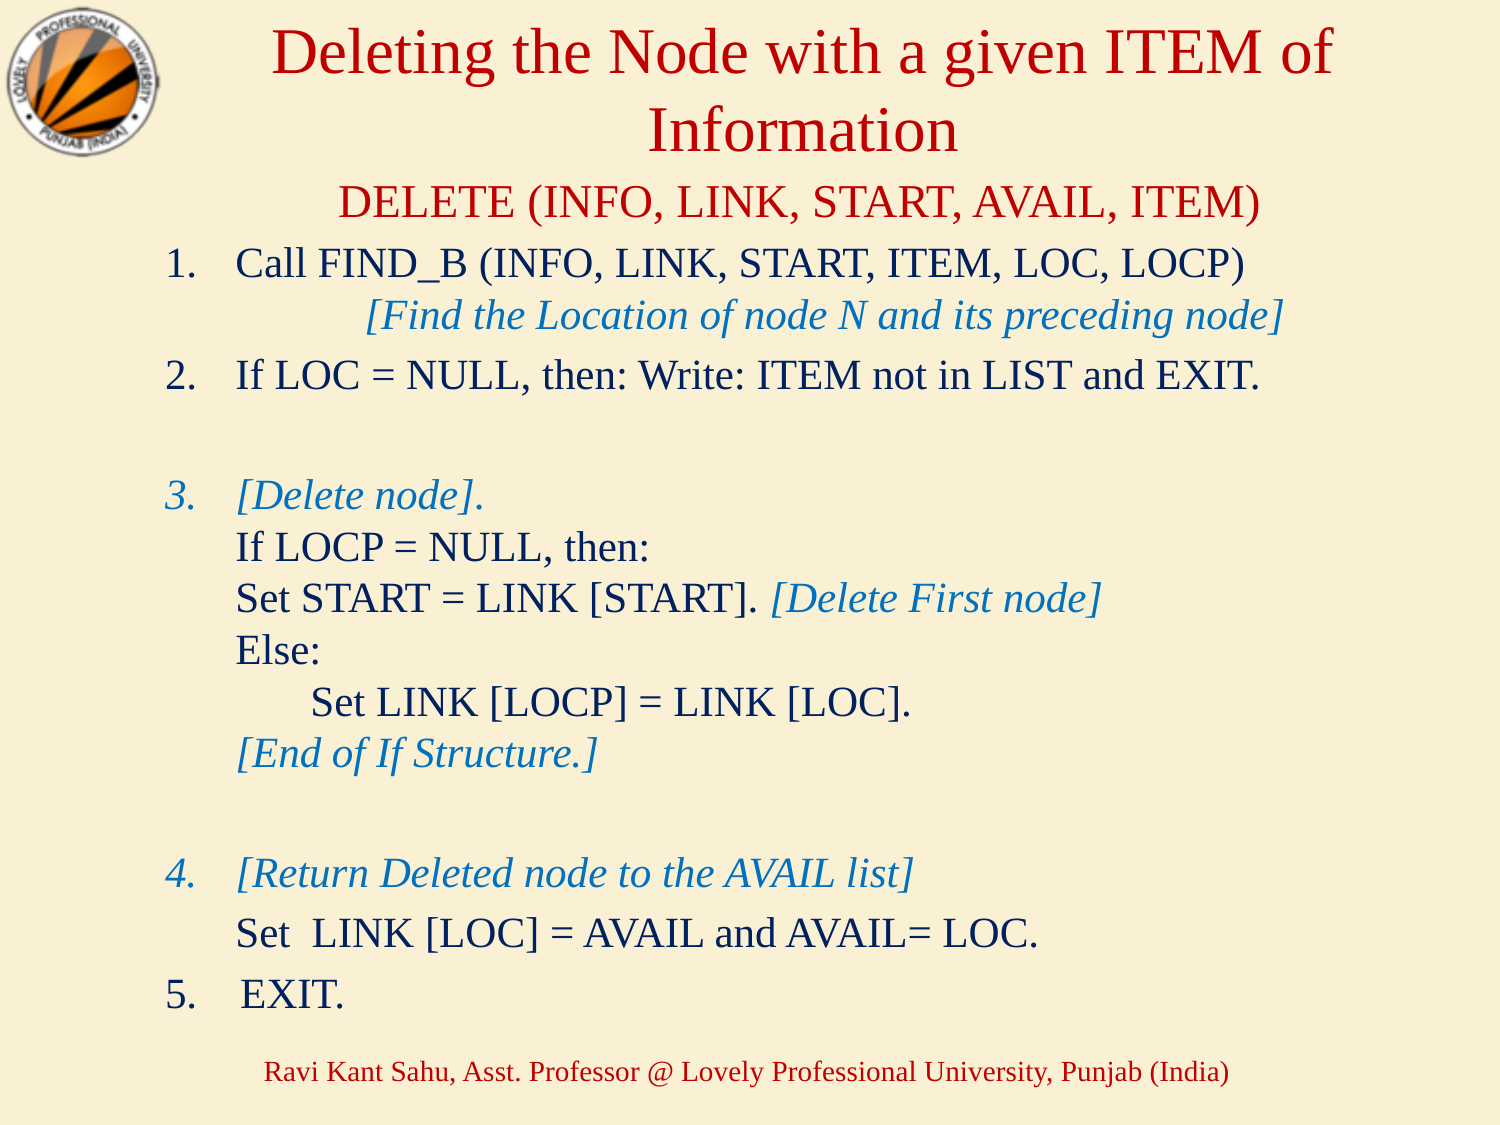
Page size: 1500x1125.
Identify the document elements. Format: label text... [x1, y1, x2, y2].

list DELETE (INFO, LINK, START, AVAIL, ITEM) Call FIND_B (INFO, LINK, START, ITEM, LOC, LOCP) [Find the Location of node N and its preceding node] If LOC = NULL, then: Write: ITEM not in LIST and EXIT. [Delete node]. If LOCP = NULL, then: Set START = LINK [START]. [Delete First node] Else: Set LINK [LOCP] = LINK [LOC]. [End of If Structure.] [Return Deleted node to the AVAIL list] Set LINK [LOC] = AVAIL and AVAIL= LOC. 5. EXIT. [150, 162, 1450, 1025]
title Deleting the Node with a given ITEM of Information [163, 0, 1475, 173]
picture [0, 0, 163, 163]
footer Ravi Kant Sahu, Asst. Professor @ Lovely Professional University, Punjab (India) [125, 1040, 1370, 1100]
